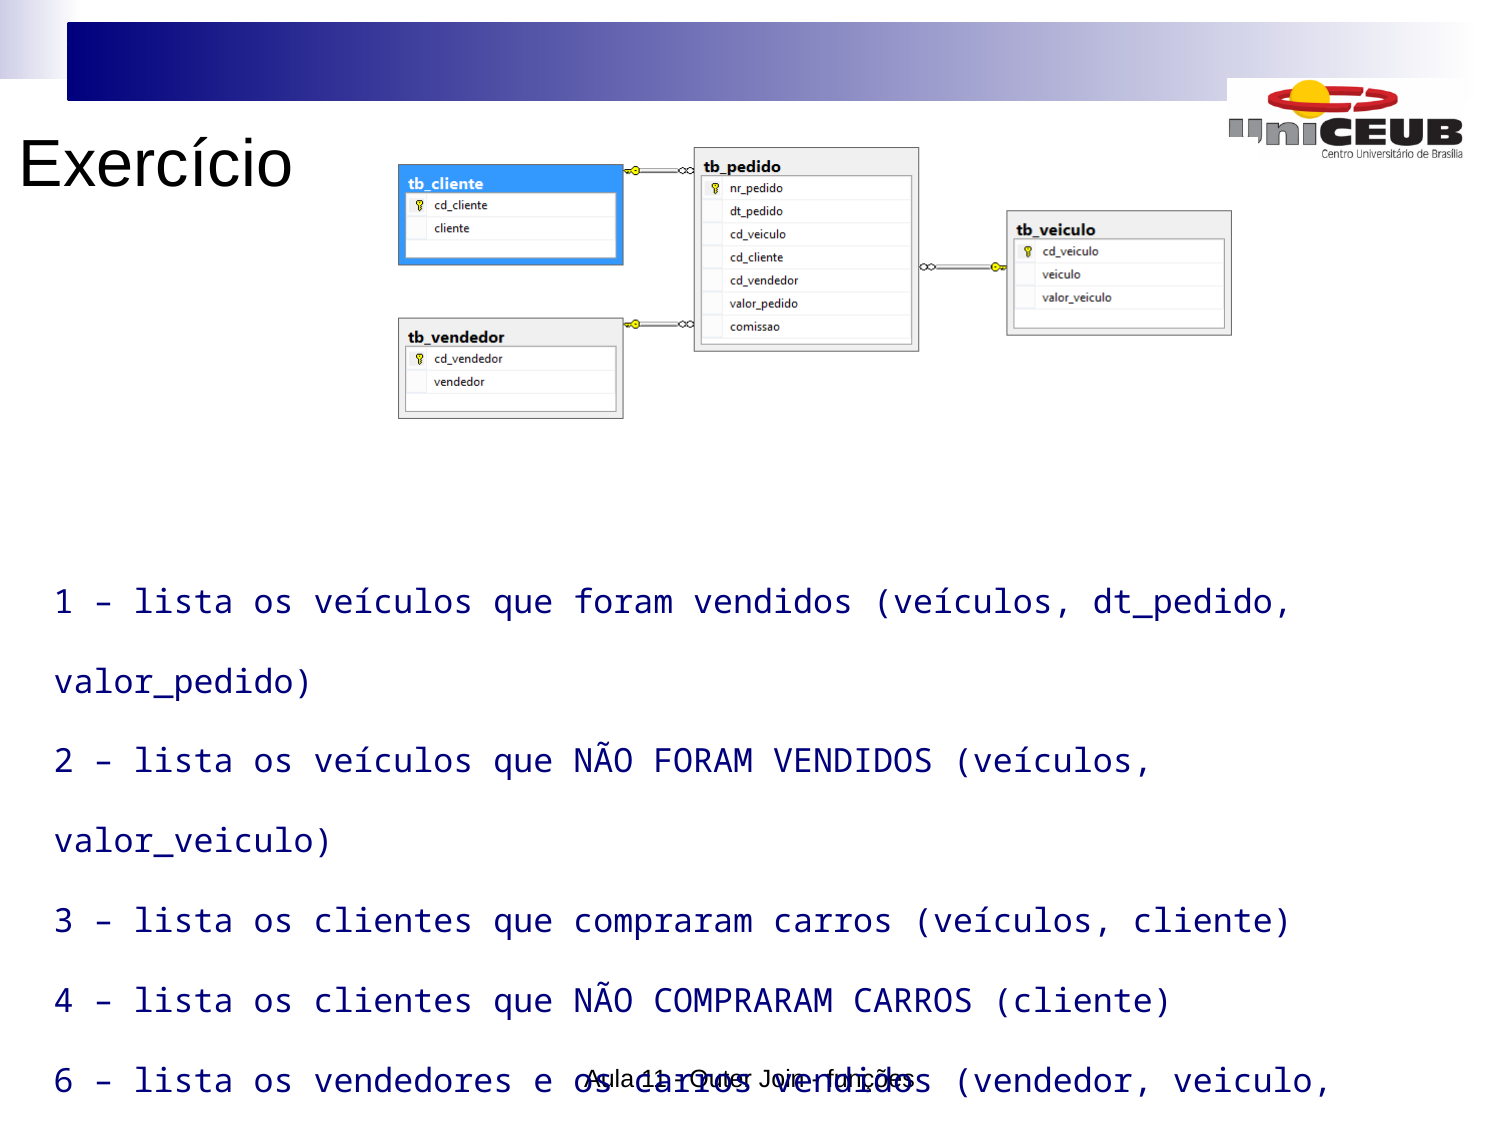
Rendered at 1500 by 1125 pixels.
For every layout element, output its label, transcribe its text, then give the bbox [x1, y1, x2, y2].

text_box 1 – lista os veículos que foram vendidos (veículos, dt_pedido, valor_pedido) 2 – lista os veículos que NÃO FORAM VENDIDOS (veículos, valor_veiculo) 3 – lista os clientes que compraram carros (veículos, cliente) 4 – lista os clientes que NÃO COMPRARAM CARROS (cliente) 6 – lista os vendedores e os carros vendidos (vendedor, veiculo, dt_pedido) 7 – lista os vendedores que NÃO VENDERAM CARROS (Vendedores) [38, 532, 1462, 1033]
title Exercício [3, 65, 949, 254]
picture [376, 77, 1464, 436]
footer Aula 11 - Outer Join - funções [112, 1033, 1388, 1100]
